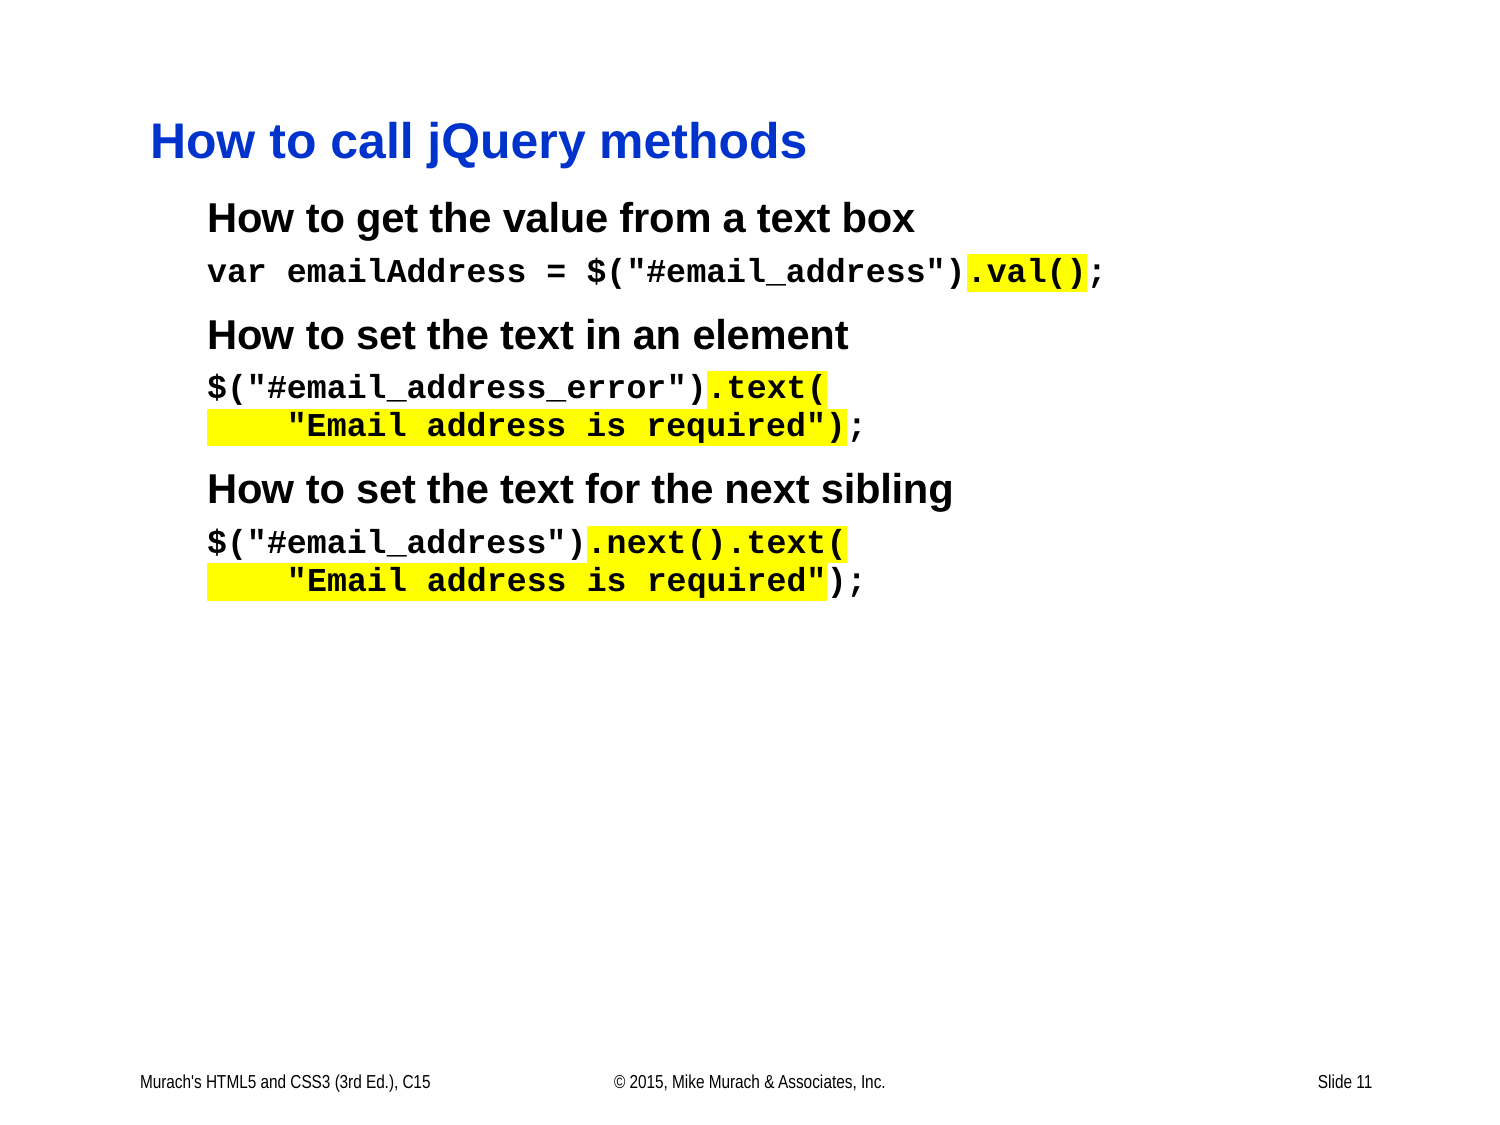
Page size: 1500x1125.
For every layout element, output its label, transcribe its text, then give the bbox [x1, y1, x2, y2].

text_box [149, 112, 1348, 174]
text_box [149, 174, 1348, 603]
footer © 2015, Mike Murach & Associates, Inc. [474, 1025, 1025, 1100]
slide_number Murach's HTML5 and CSS3 (3rd Ed.), C15 [125, 1025, 450, 1100]
slide_number Slide 11 [1074, 1025, 1388, 1100]
